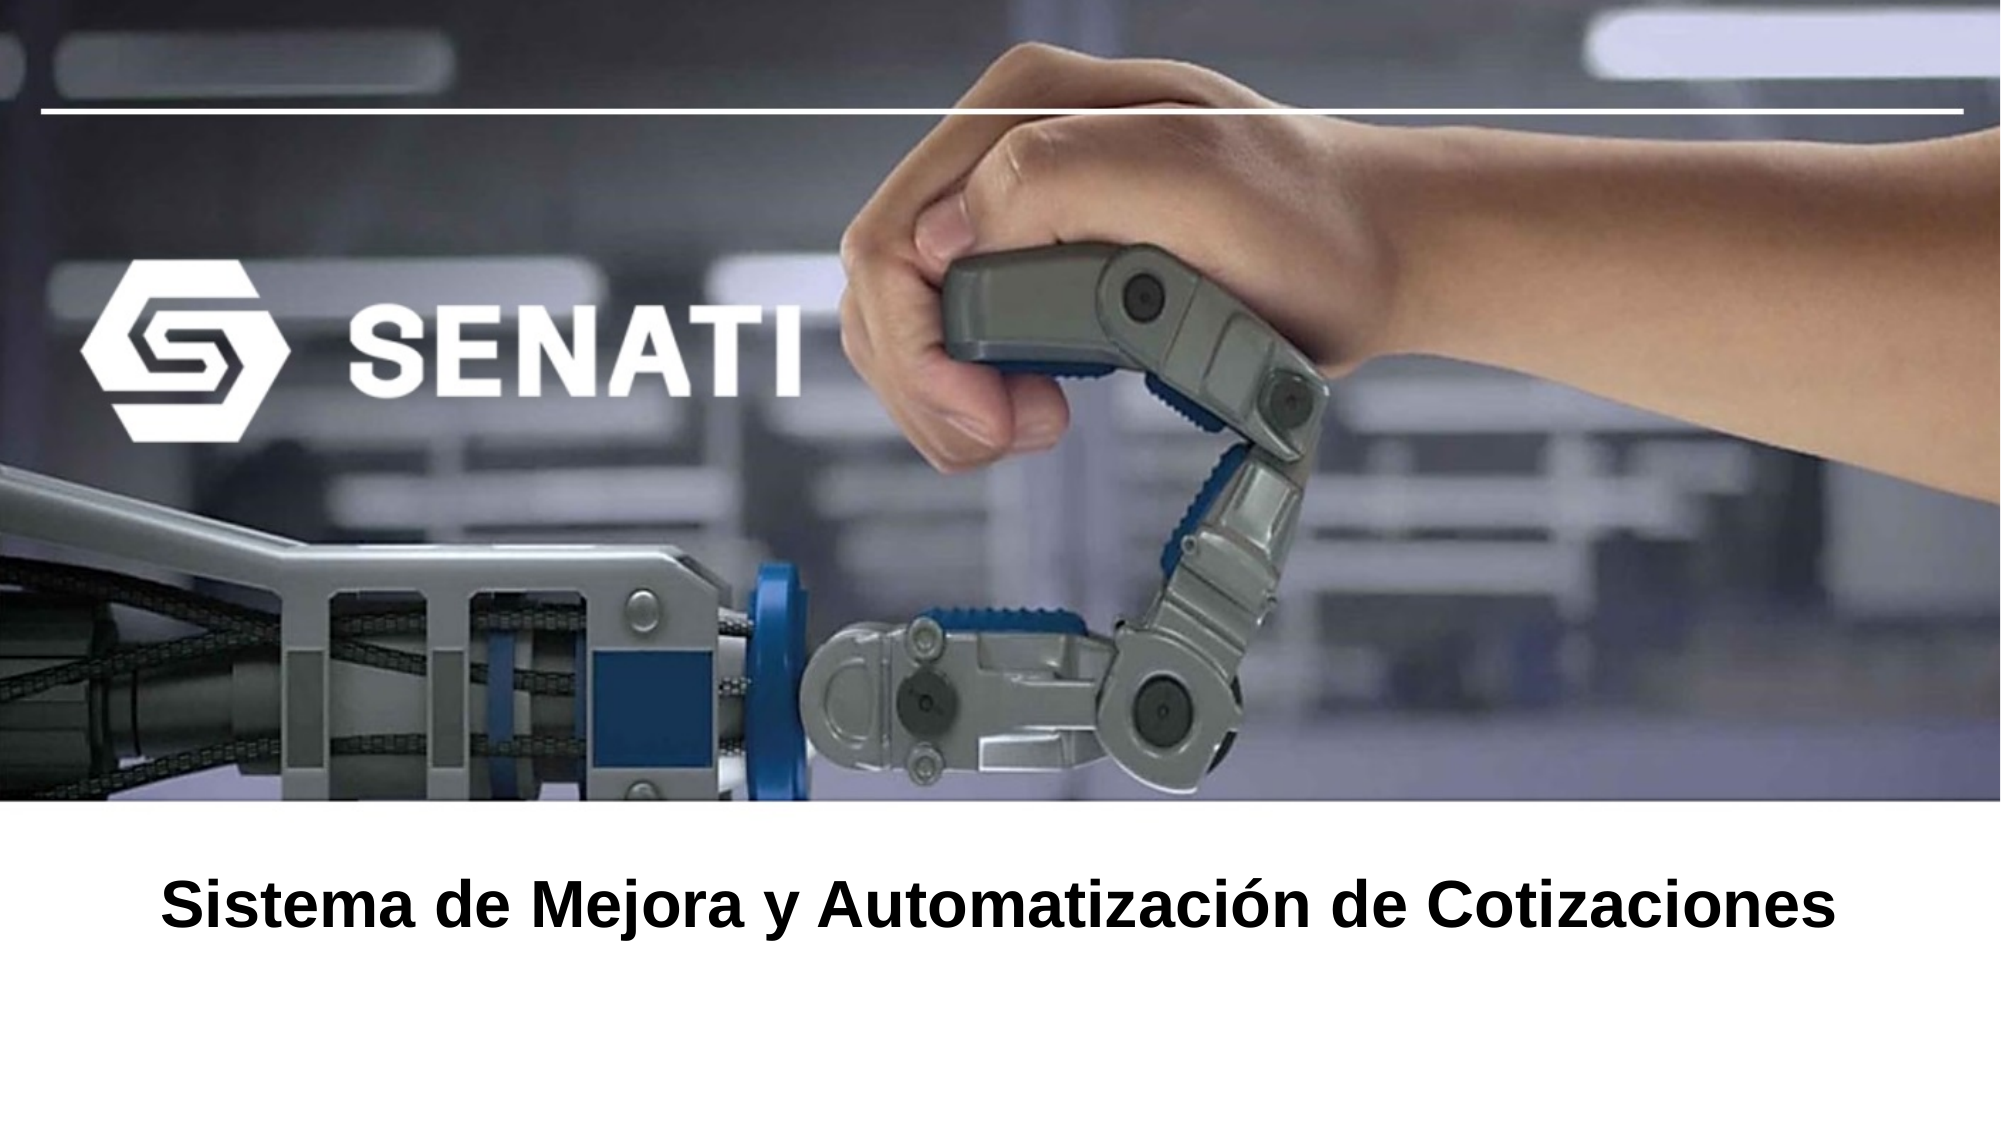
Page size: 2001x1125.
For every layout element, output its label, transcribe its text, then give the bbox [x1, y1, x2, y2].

text_box Sistema de Mejora y Automatización de Cotizaciones [80, 852, 1920, 948]
picture [0, 0, 2001, 1125]
